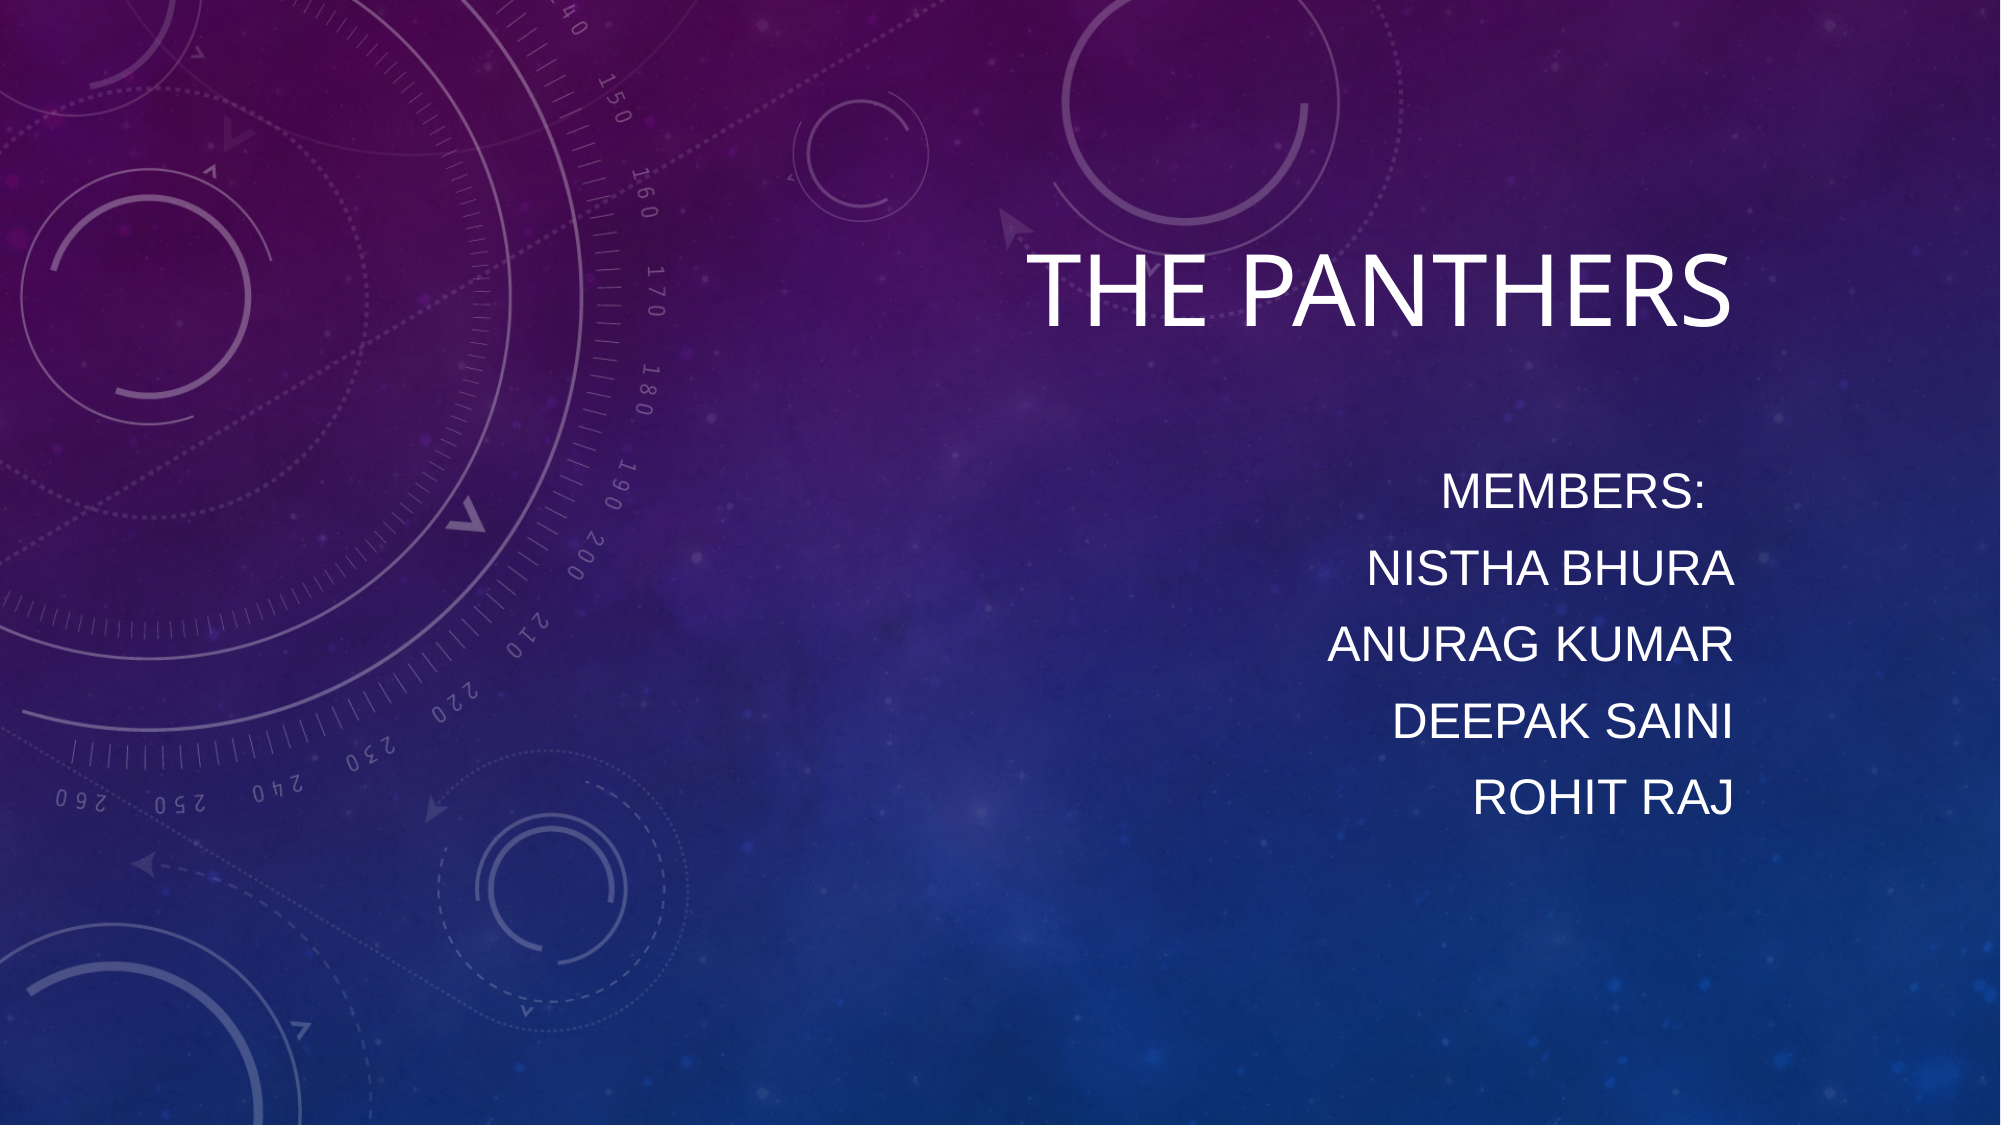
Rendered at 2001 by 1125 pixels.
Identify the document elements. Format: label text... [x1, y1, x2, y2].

title THE PANTHERS [0, 184, 1750, 363]
picture [0, 0, 2001, 1125]
subtitle MEMBERS: NISTHA BHURA ANURAG KUMAR DEEPAK SAINI ROHIT RAJ [249, 455, 1750, 863]
